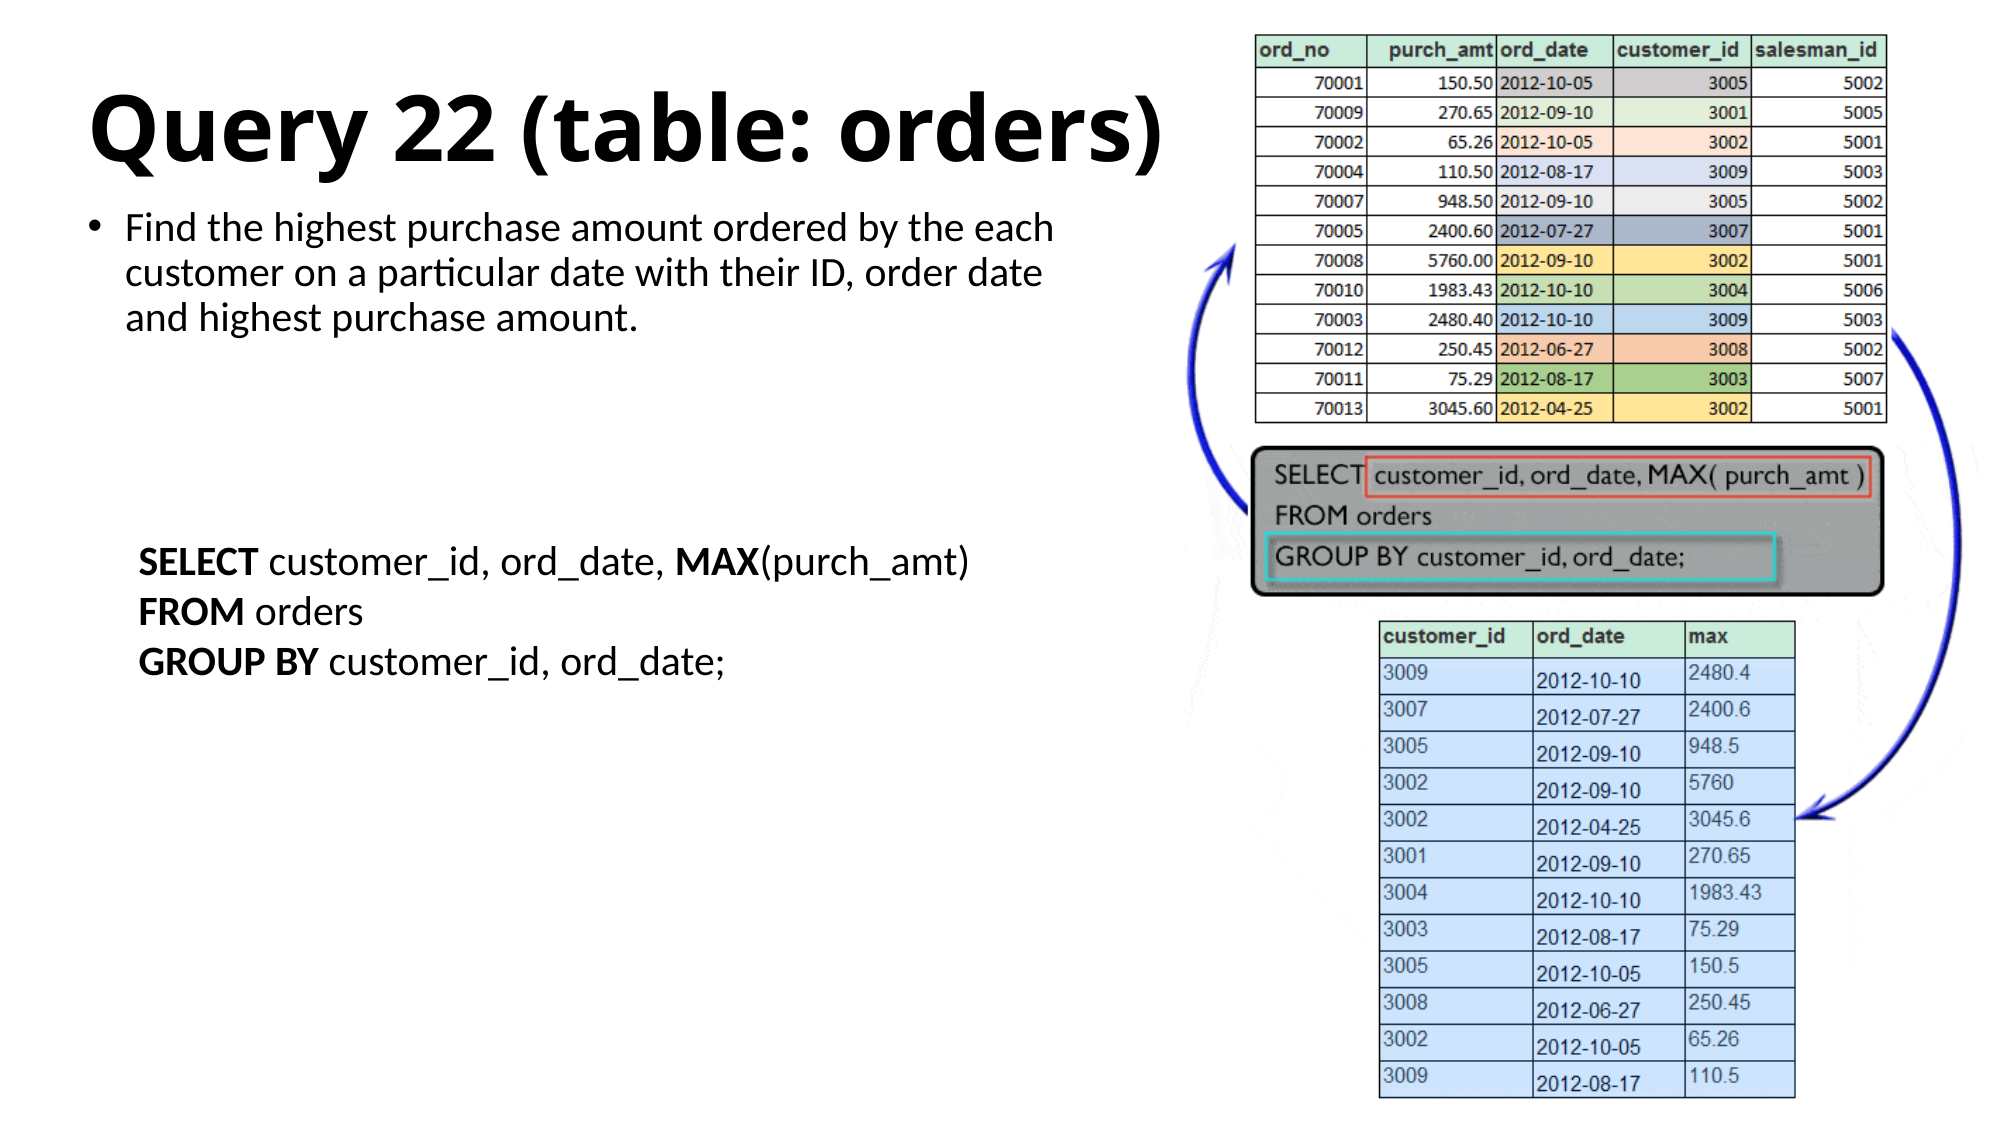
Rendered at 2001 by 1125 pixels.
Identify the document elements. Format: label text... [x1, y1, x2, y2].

text_box SELECT customer_id, ord_date, MAX(purch_amt) FROM orders GROUP BY customer_id, ord_date; [123, 526, 1000, 692]
list Find the highest purchase amount ordered by the each customer on a particular date with their ID, order date and highest purchase amount. [72, 197, 1106, 274]
picture [1183, 19, 1979, 1106]
title Query 22 (table: orders) [72, 66, 1183, 198]
